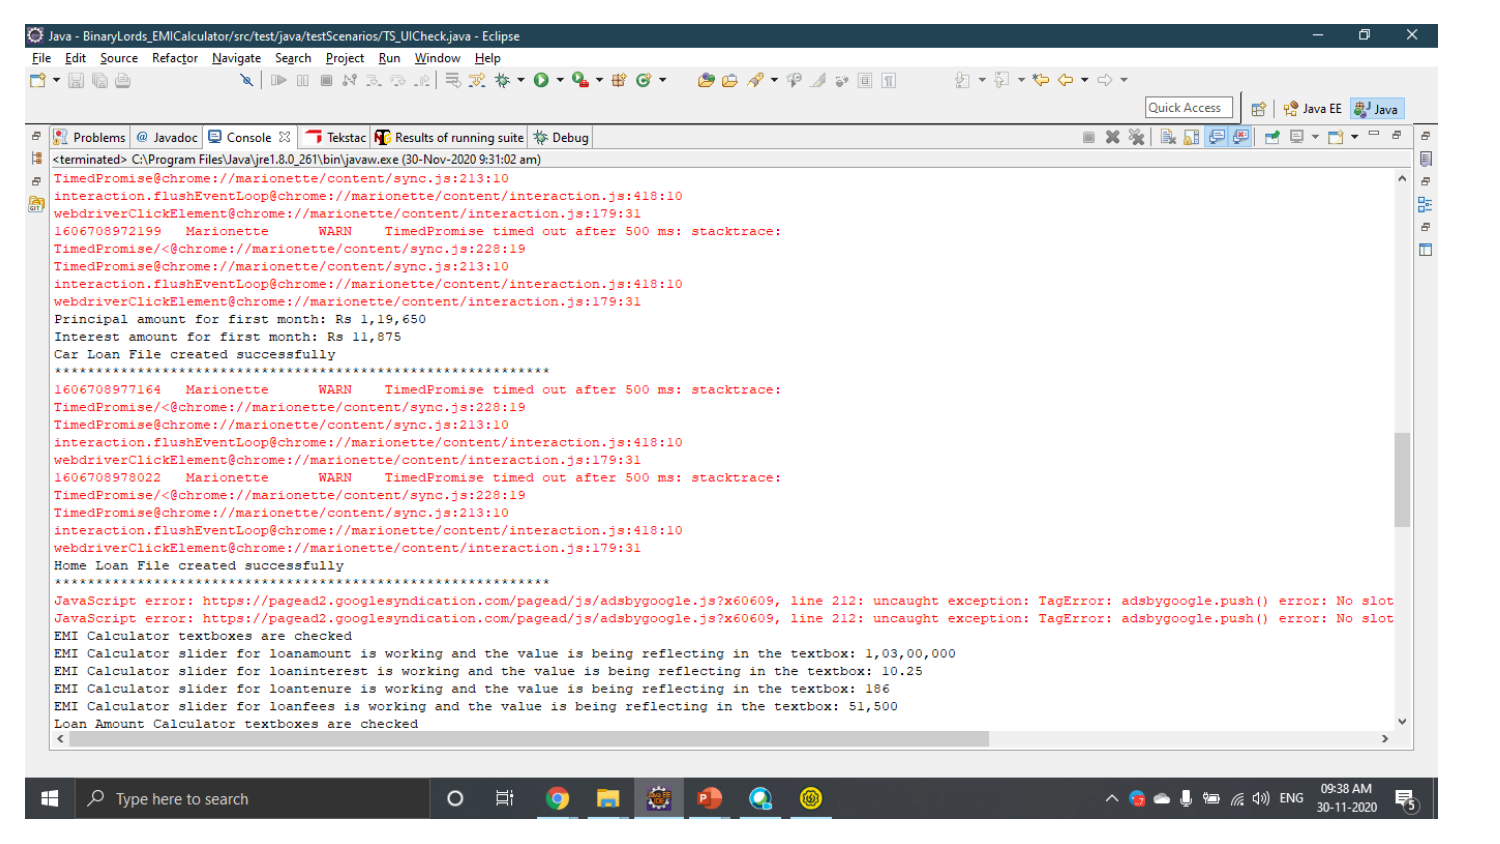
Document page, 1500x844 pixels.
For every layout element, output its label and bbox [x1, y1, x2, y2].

picture [25, 24, 1438, 819]
